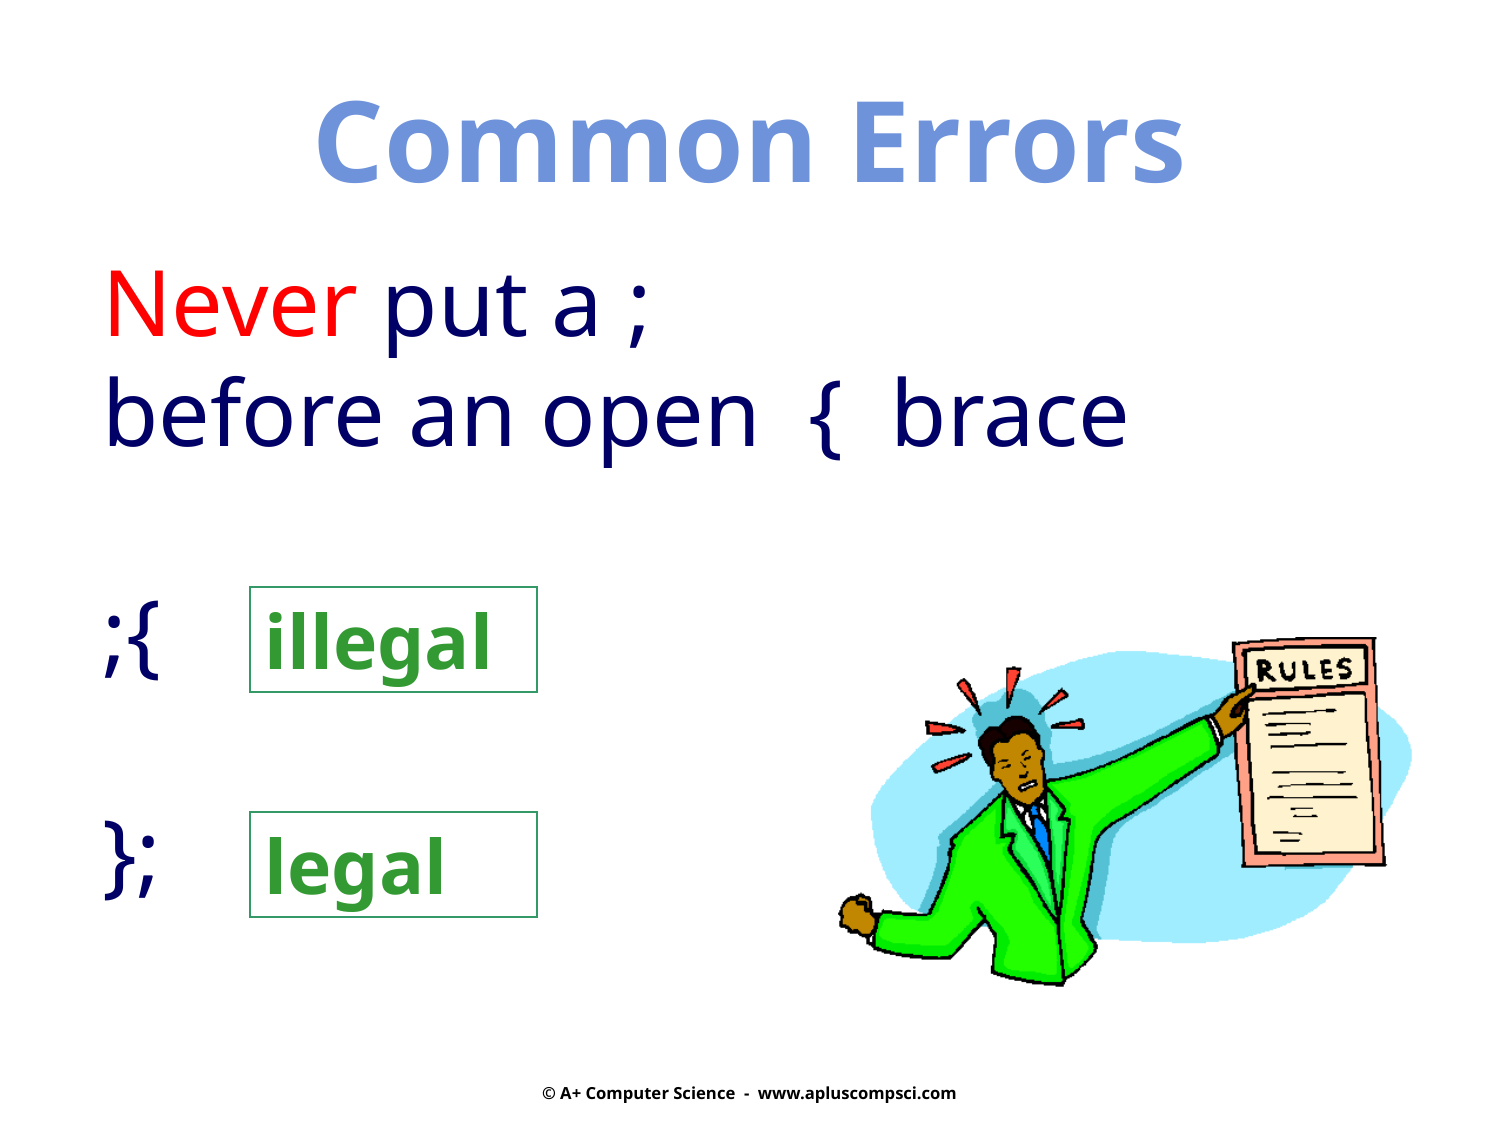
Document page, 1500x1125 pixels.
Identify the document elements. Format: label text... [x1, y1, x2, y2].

text_box illegal [249, 587, 538, 693]
text_box legal [249, 812, 538, 918]
text_box Never put a ; before an open { brace ;{ }; [87, 237, 1175, 912]
text_box Common Errors [0, 62, 1500, 213]
footer © A+ Computer Science - www.apluscompsci.com [512, 1024, 988, 1101]
picture [837, 637, 1414, 988]
